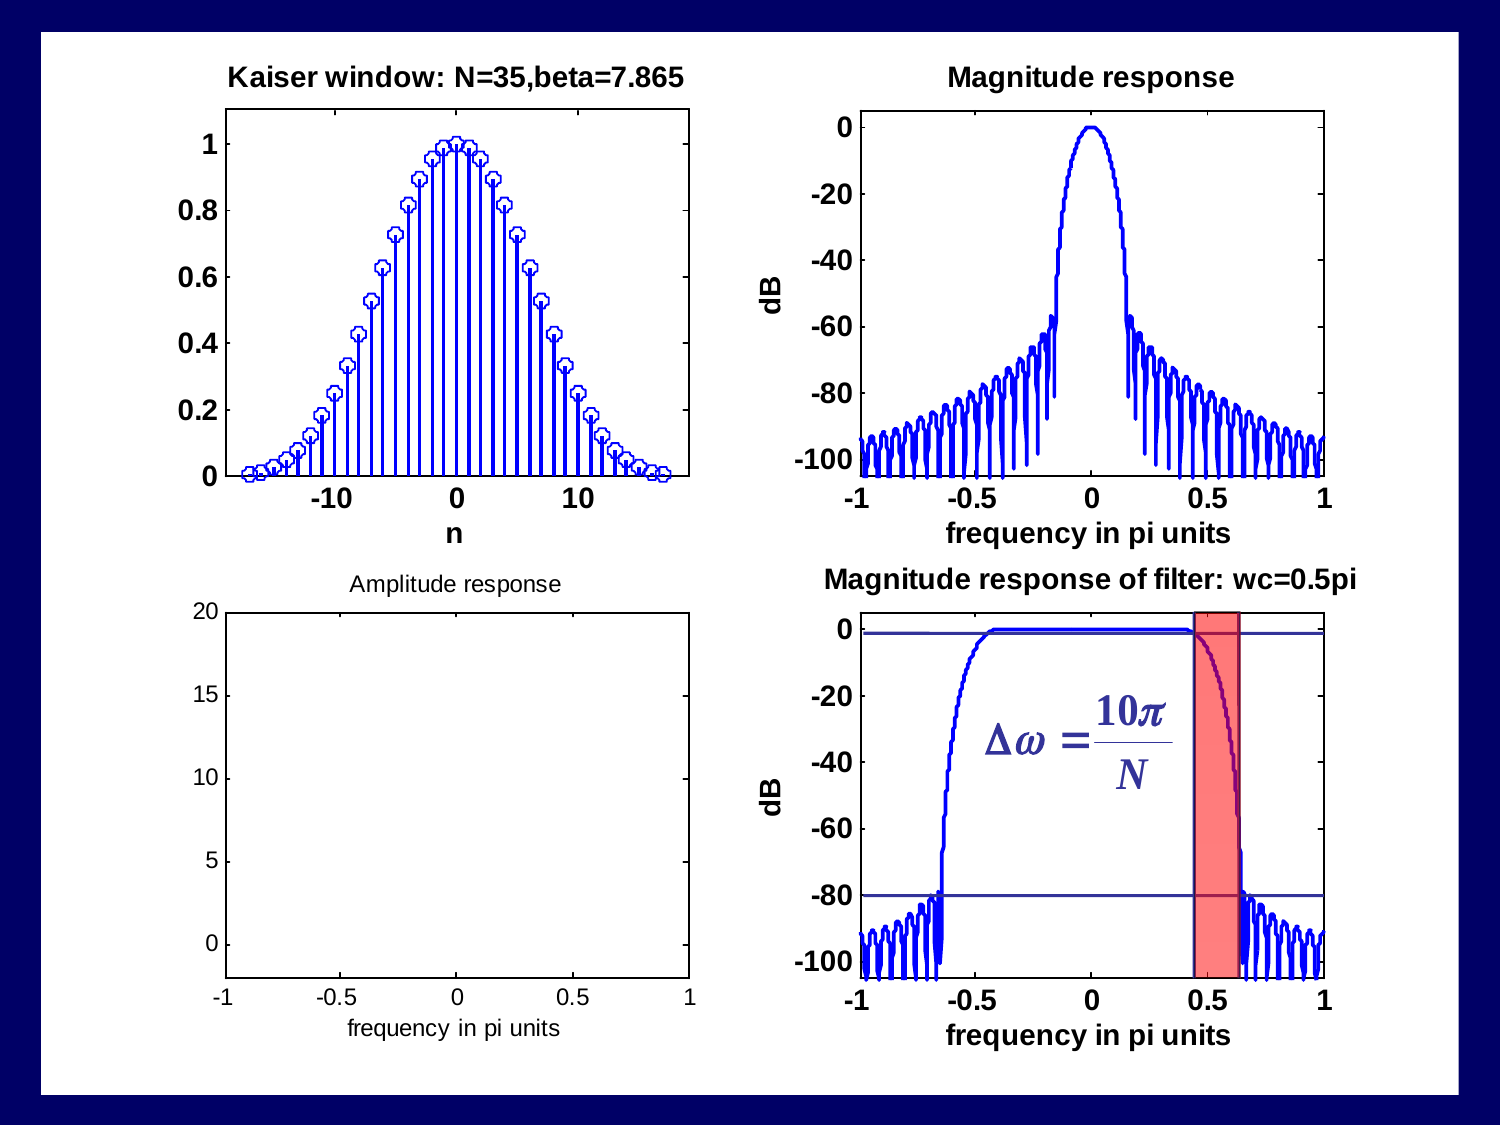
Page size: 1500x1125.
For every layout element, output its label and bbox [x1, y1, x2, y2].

text_box [1194, 611, 1239, 979]
text_box [1239, 633, 1324, 896]
text_box [863, 633, 1194, 896]
picture [41, 31, 1459, 1095]
text_box [978, 682, 1178, 797]
